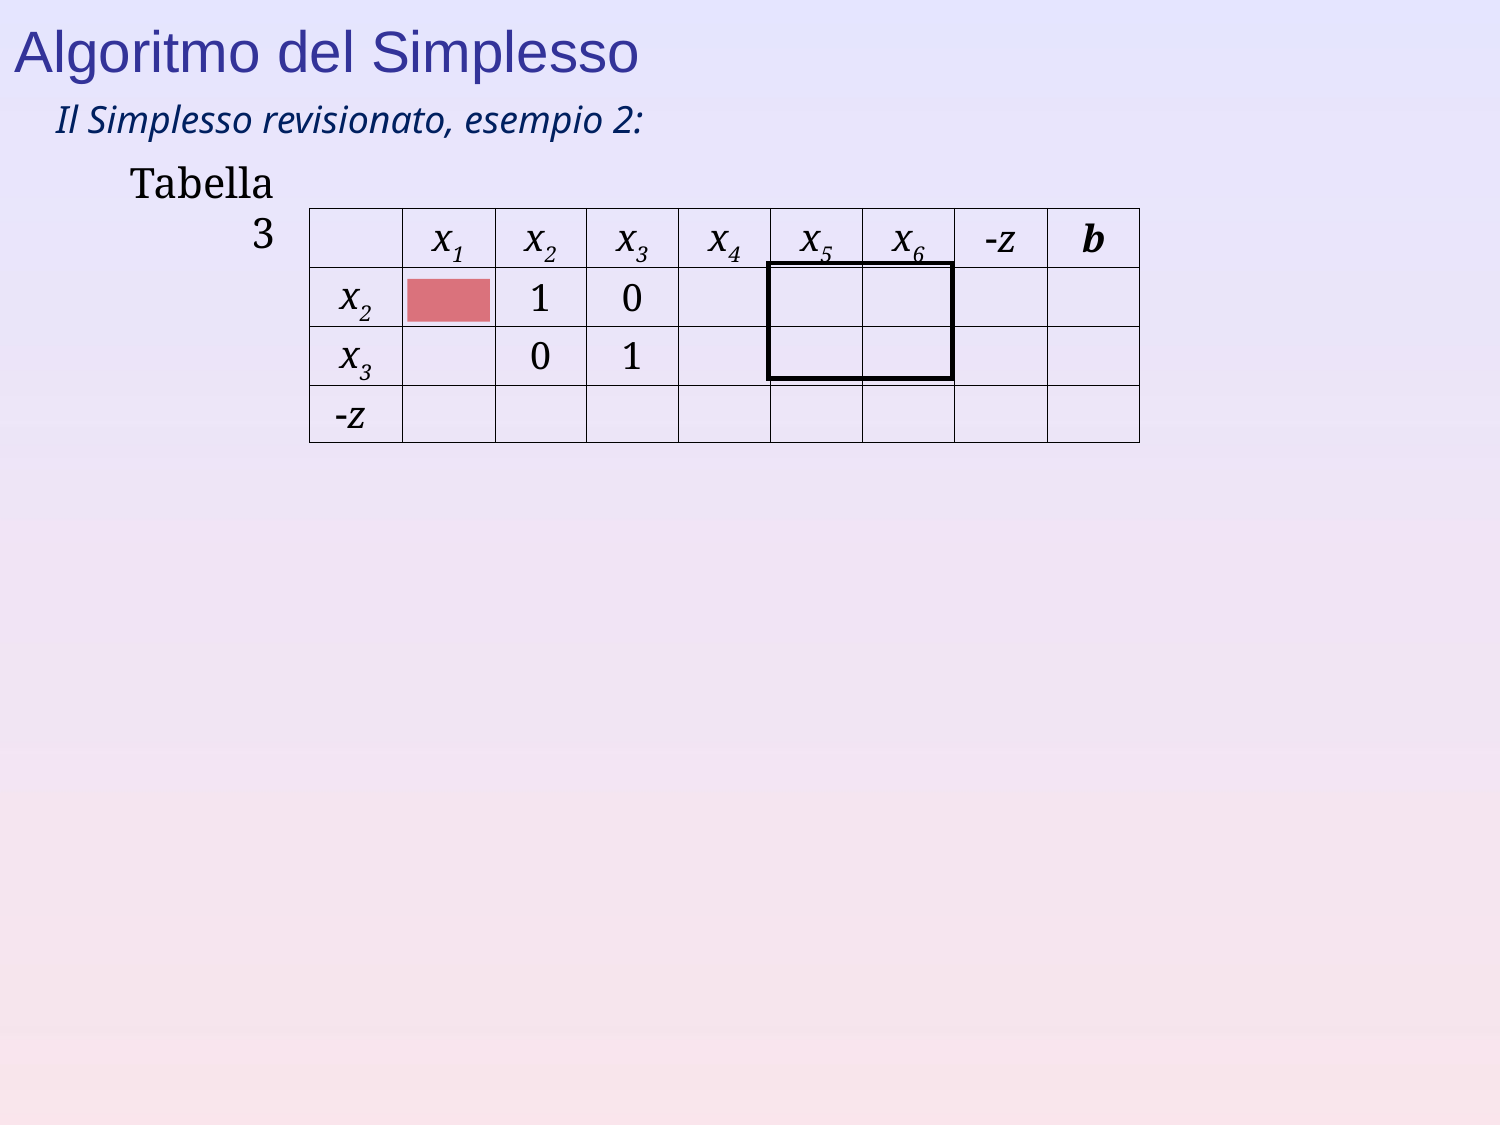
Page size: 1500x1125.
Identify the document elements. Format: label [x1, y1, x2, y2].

text_box [768, 262, 953, 379]
text_box [0, 0, 1350, 264]
text_box [407, 278, 490, 322]
picture [0, 0, 1500, 1125]
